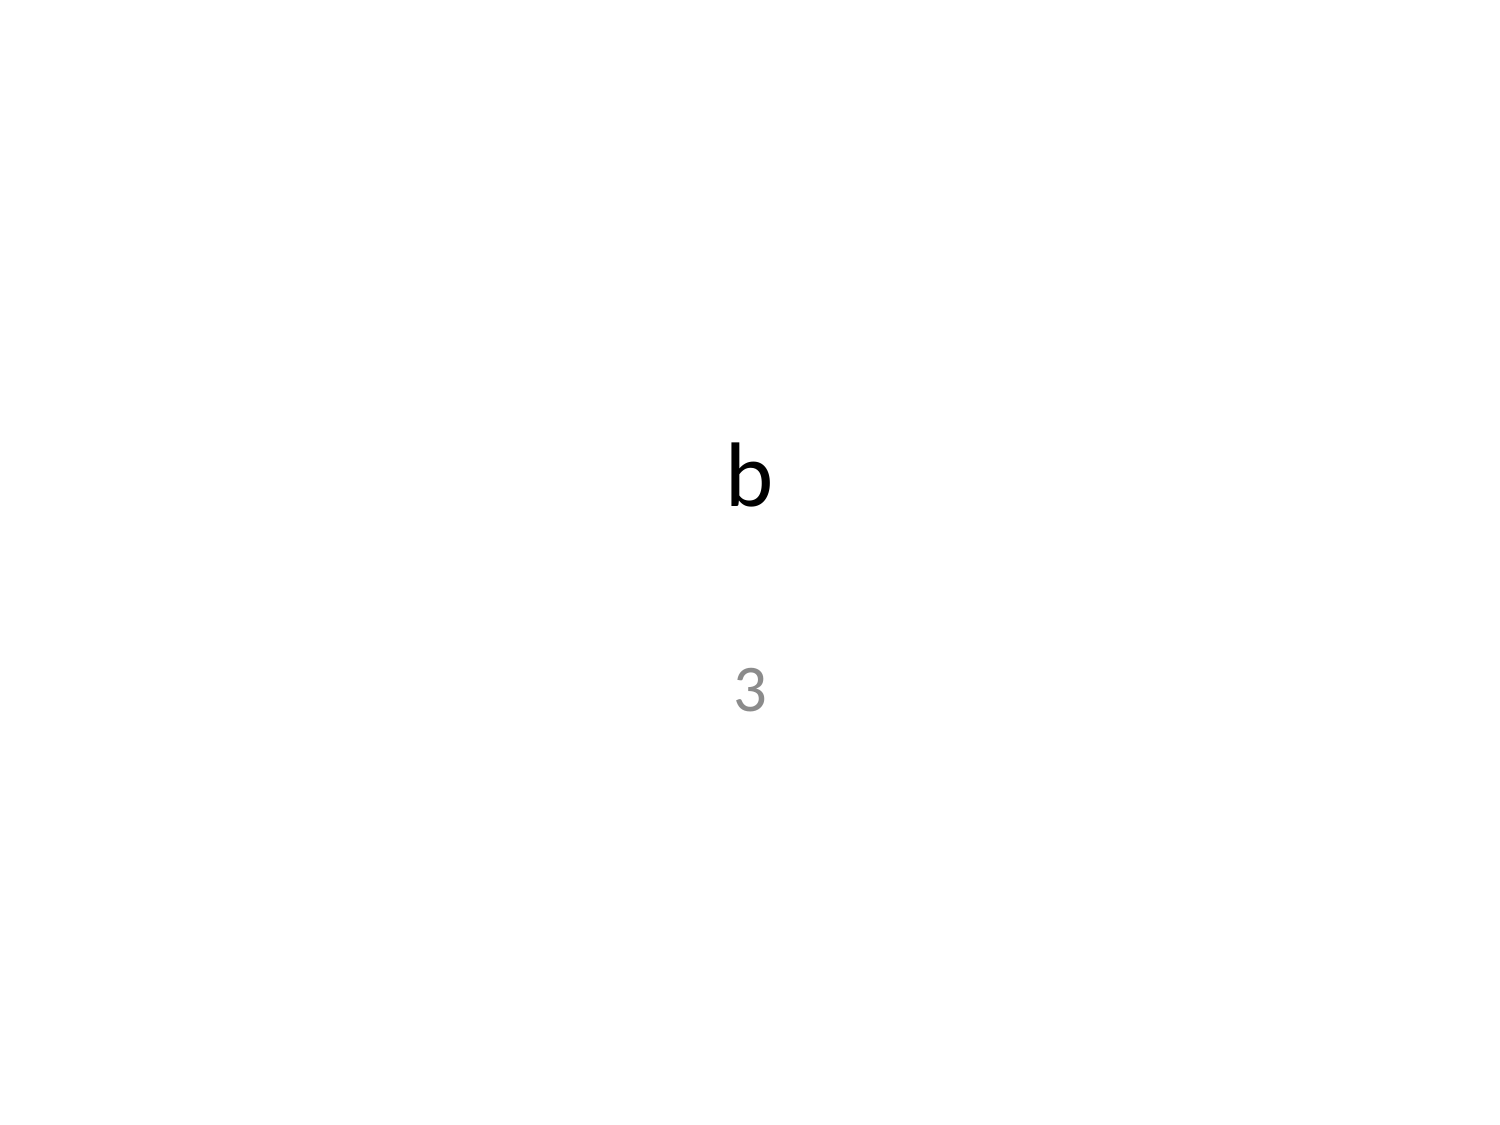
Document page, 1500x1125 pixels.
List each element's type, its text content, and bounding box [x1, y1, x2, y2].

subtitle 3 [225, 637, 1275, 925]
title b [112, 349, 1388, 591]
